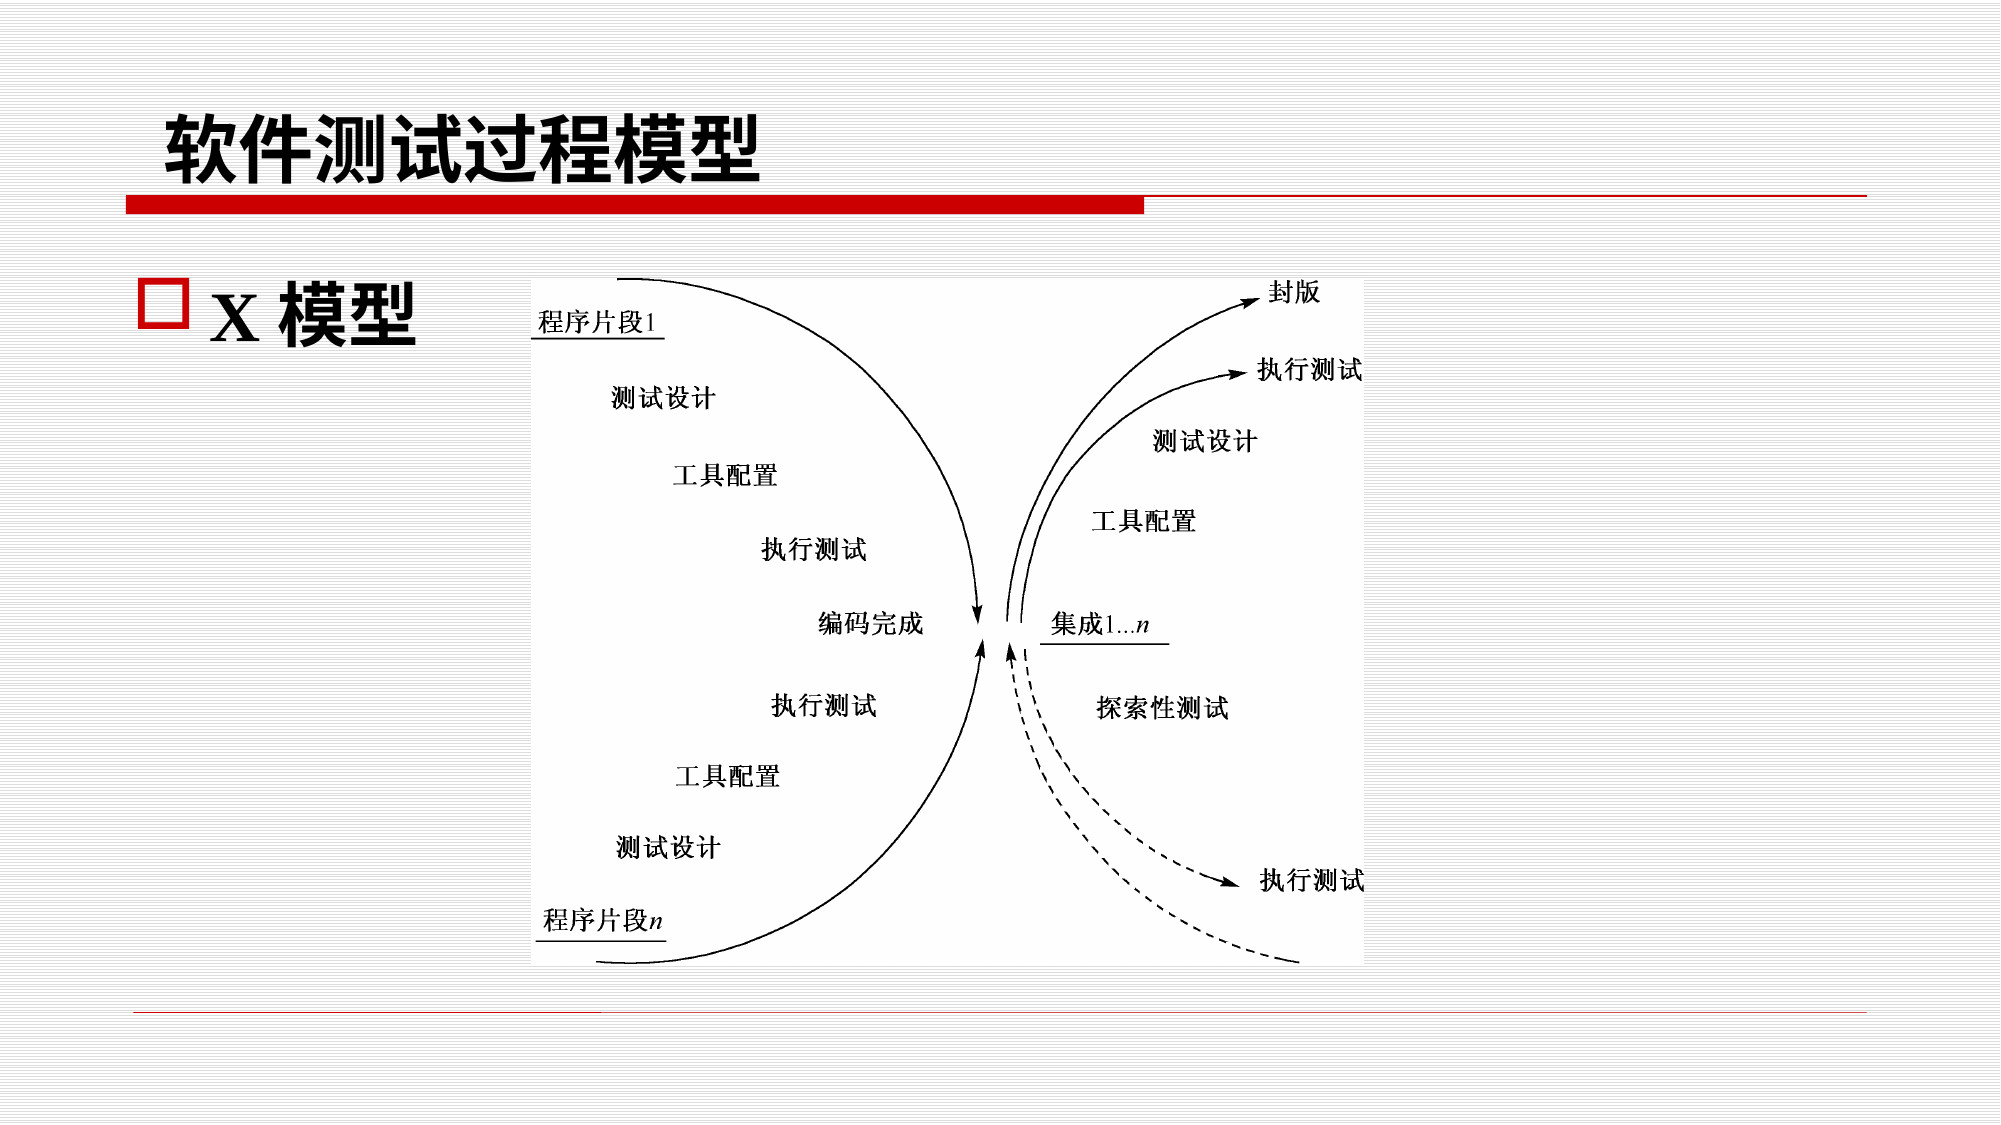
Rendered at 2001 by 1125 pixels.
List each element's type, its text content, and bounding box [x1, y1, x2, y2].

title 软件测试过程模型 [114, 0, 1865, 200]
list X模型 [117, 220, 1868, 921]
picture [530, 278, 1364, 964]
